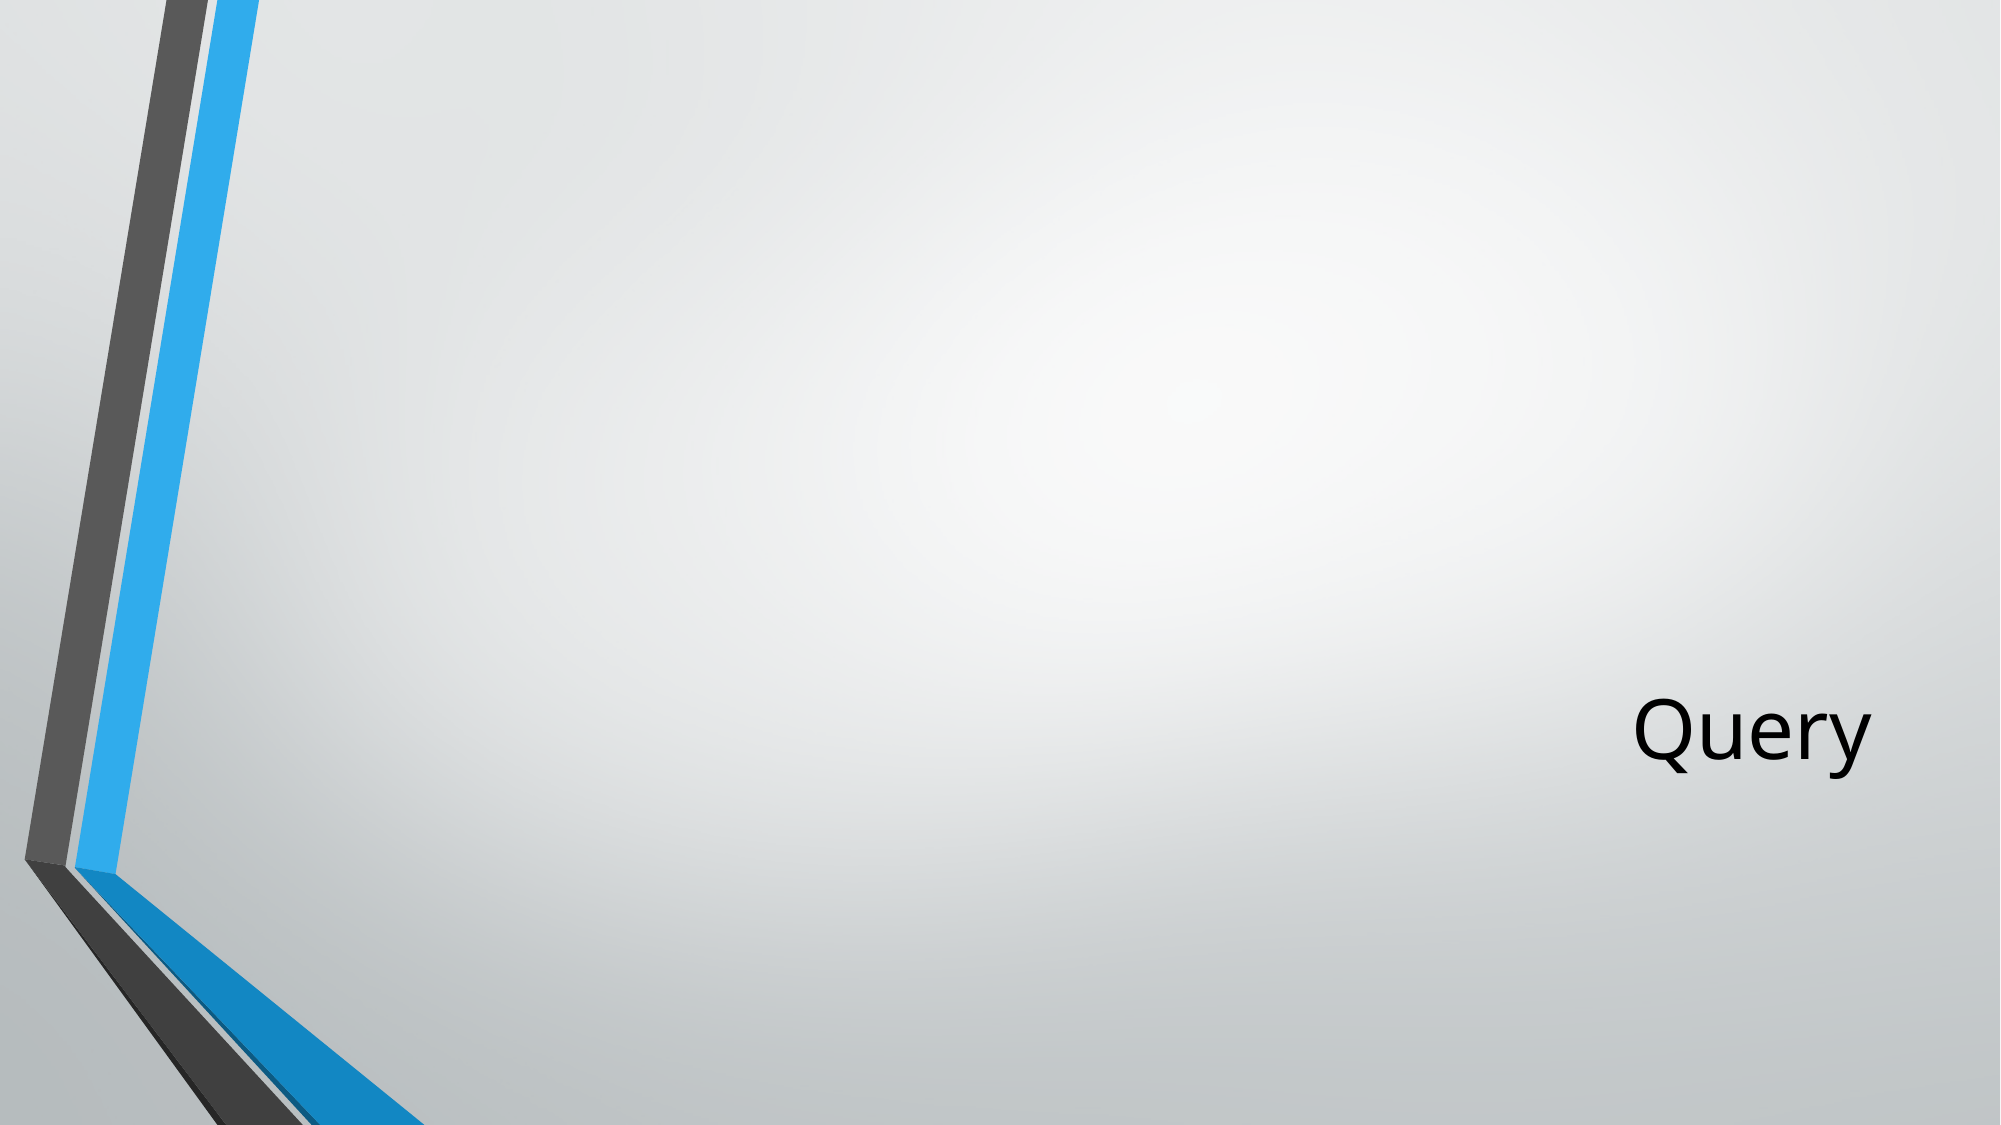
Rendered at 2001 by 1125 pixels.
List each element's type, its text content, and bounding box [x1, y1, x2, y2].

title Query [421, 437, 1887, 784]
